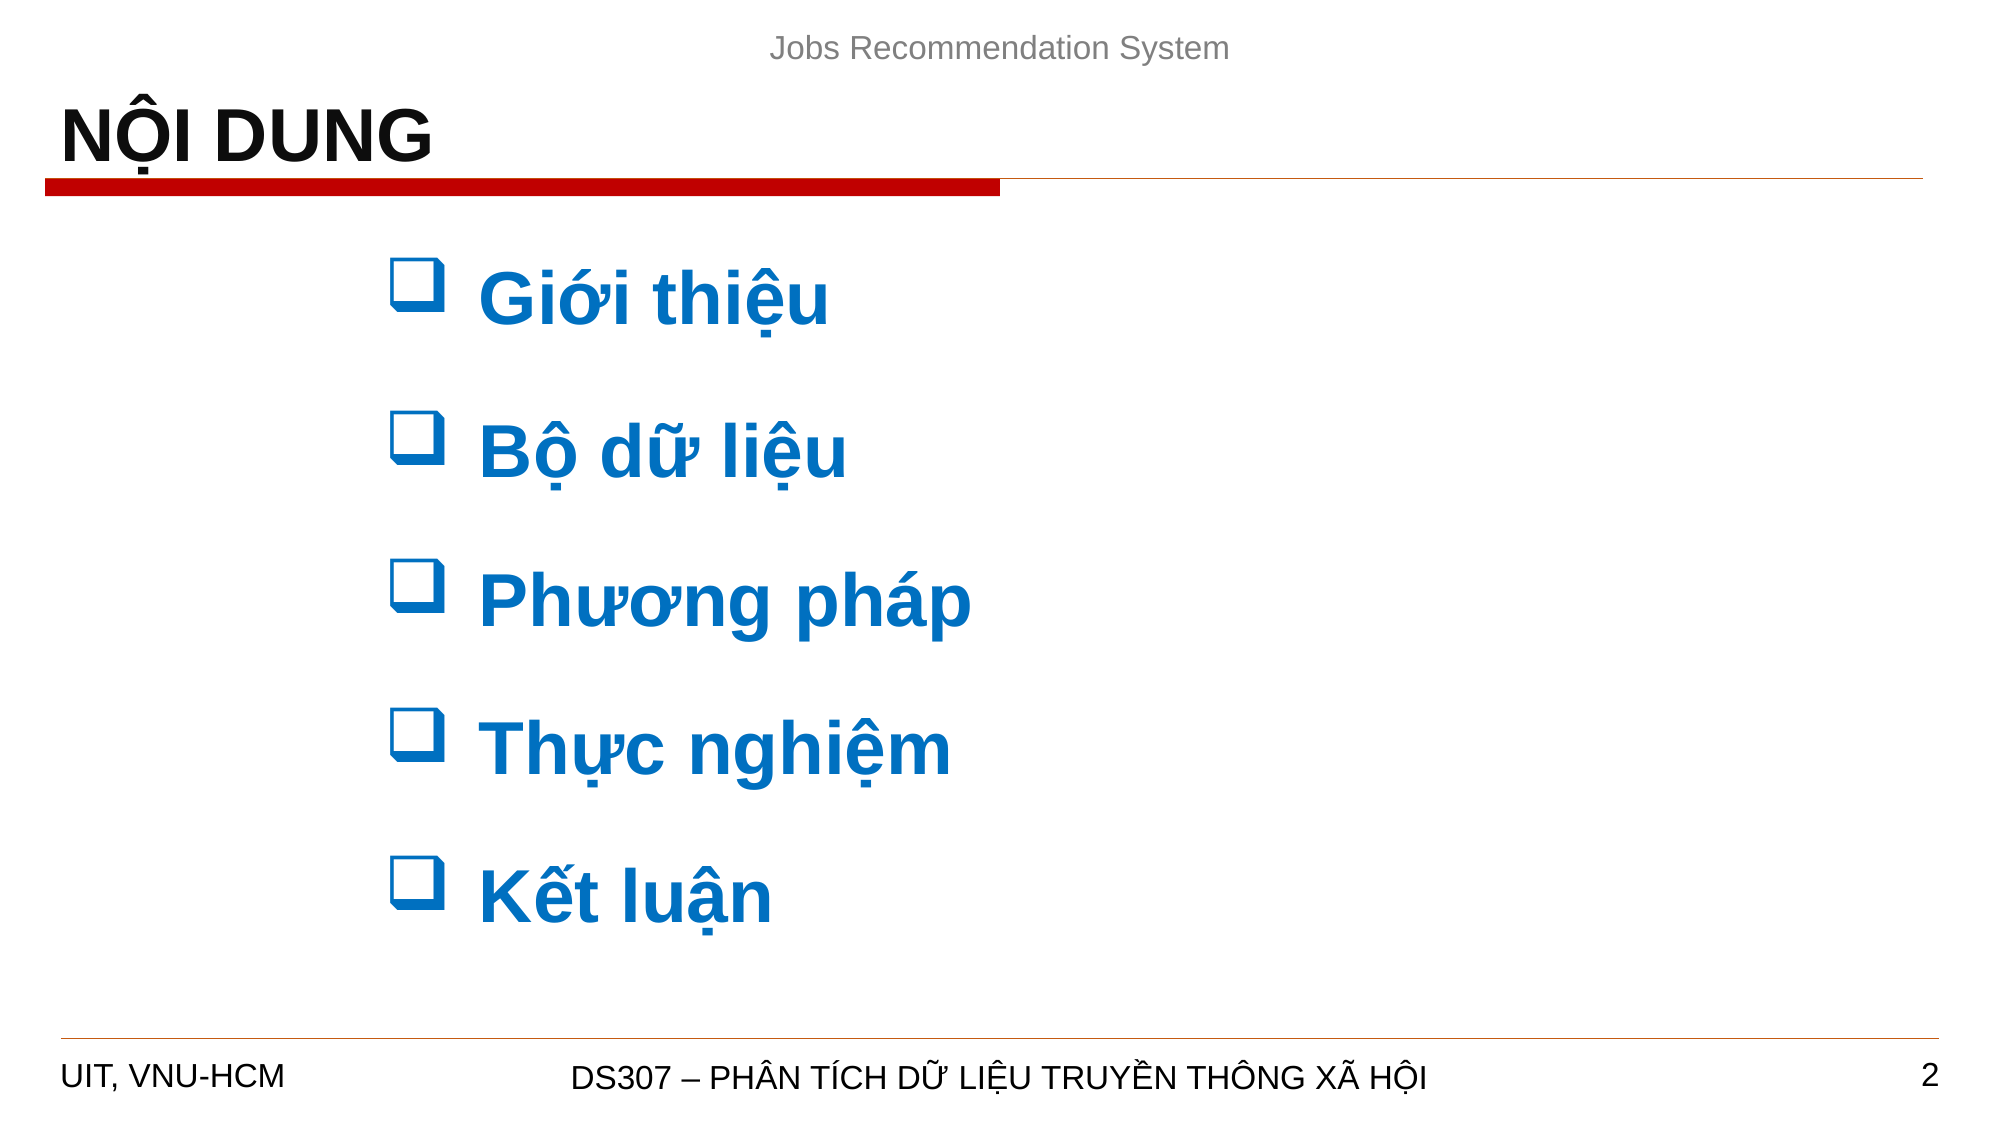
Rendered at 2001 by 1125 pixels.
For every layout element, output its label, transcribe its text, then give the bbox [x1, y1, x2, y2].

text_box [45, 178, 1924, 197]
footer DS307 – PHÂN TÍCH DỮ LIỆU TRUYỀN THÔNG XÃ HỘI [549, 1045, 1451, 1106]
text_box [370, 242, 1575, 947]
text_box NỘI DUNG [45, 78, 452, 178]
text_box UIT, VNU-HCM [45, 1046, 371, 1107]
text_box Jobs Recommendation System [182, 18, 1819, 114]
slide_number 2 [1865, 1042, 1955, 1103]
